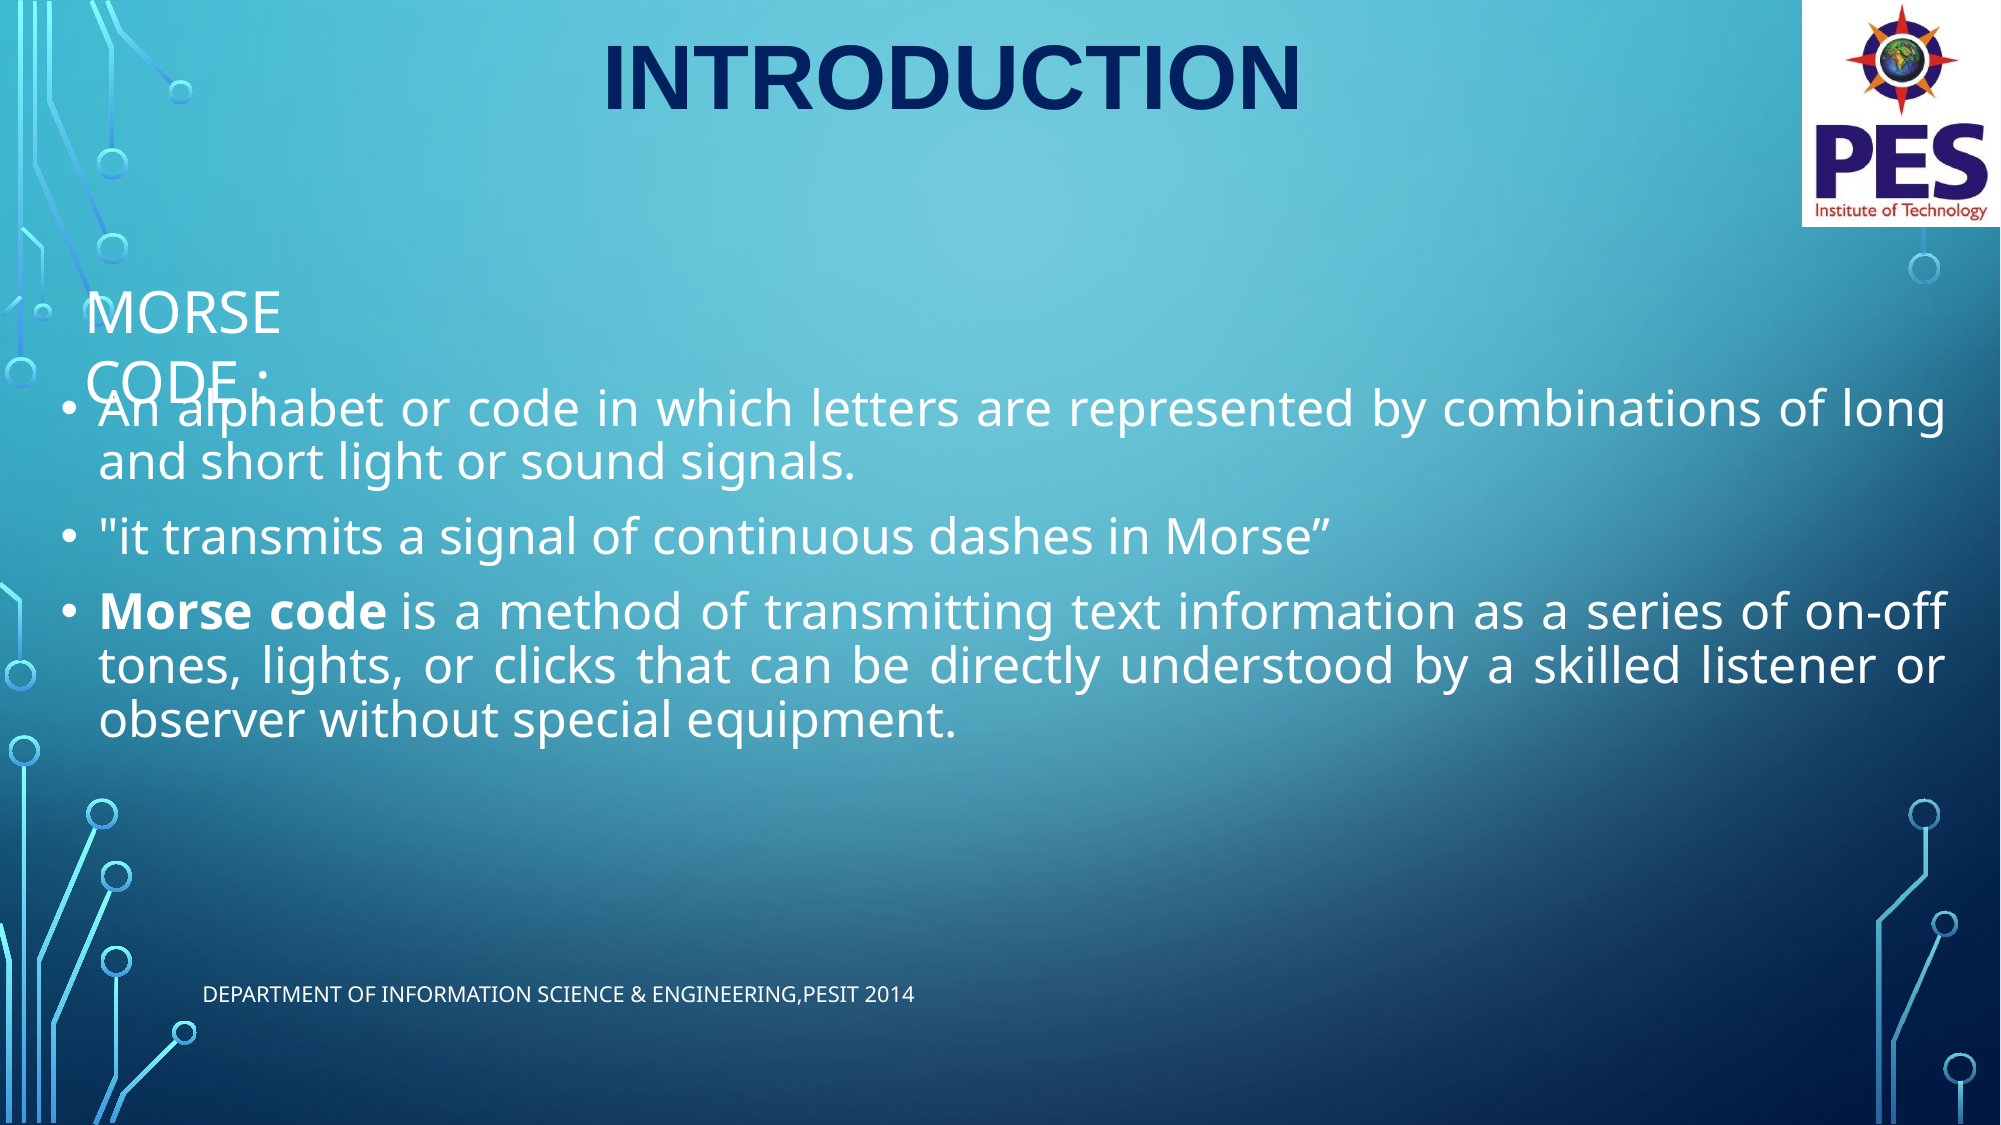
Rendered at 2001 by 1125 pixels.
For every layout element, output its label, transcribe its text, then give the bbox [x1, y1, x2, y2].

text_box [1802, 0, 2000, 227]
text_box An alphabet or code in which letters are represented by combinations of long and short light or sound signals. "it transmits a signal of continuous dashes in Morse” Morse code is a method of transmitting text information as a series of on-off tones, lights, or clicks that can be directly understood by a skilled listener or observer without special equipment. [45, 294, 1963, 941]
text_box INTRODUCTION [137, 23, 1863, 241]
footer Department of Information Science & Engineering,PESIT 2014 [187, 965, 1211, 1025]
text_box MORSE CODE : [69, 267, 487, 423]
